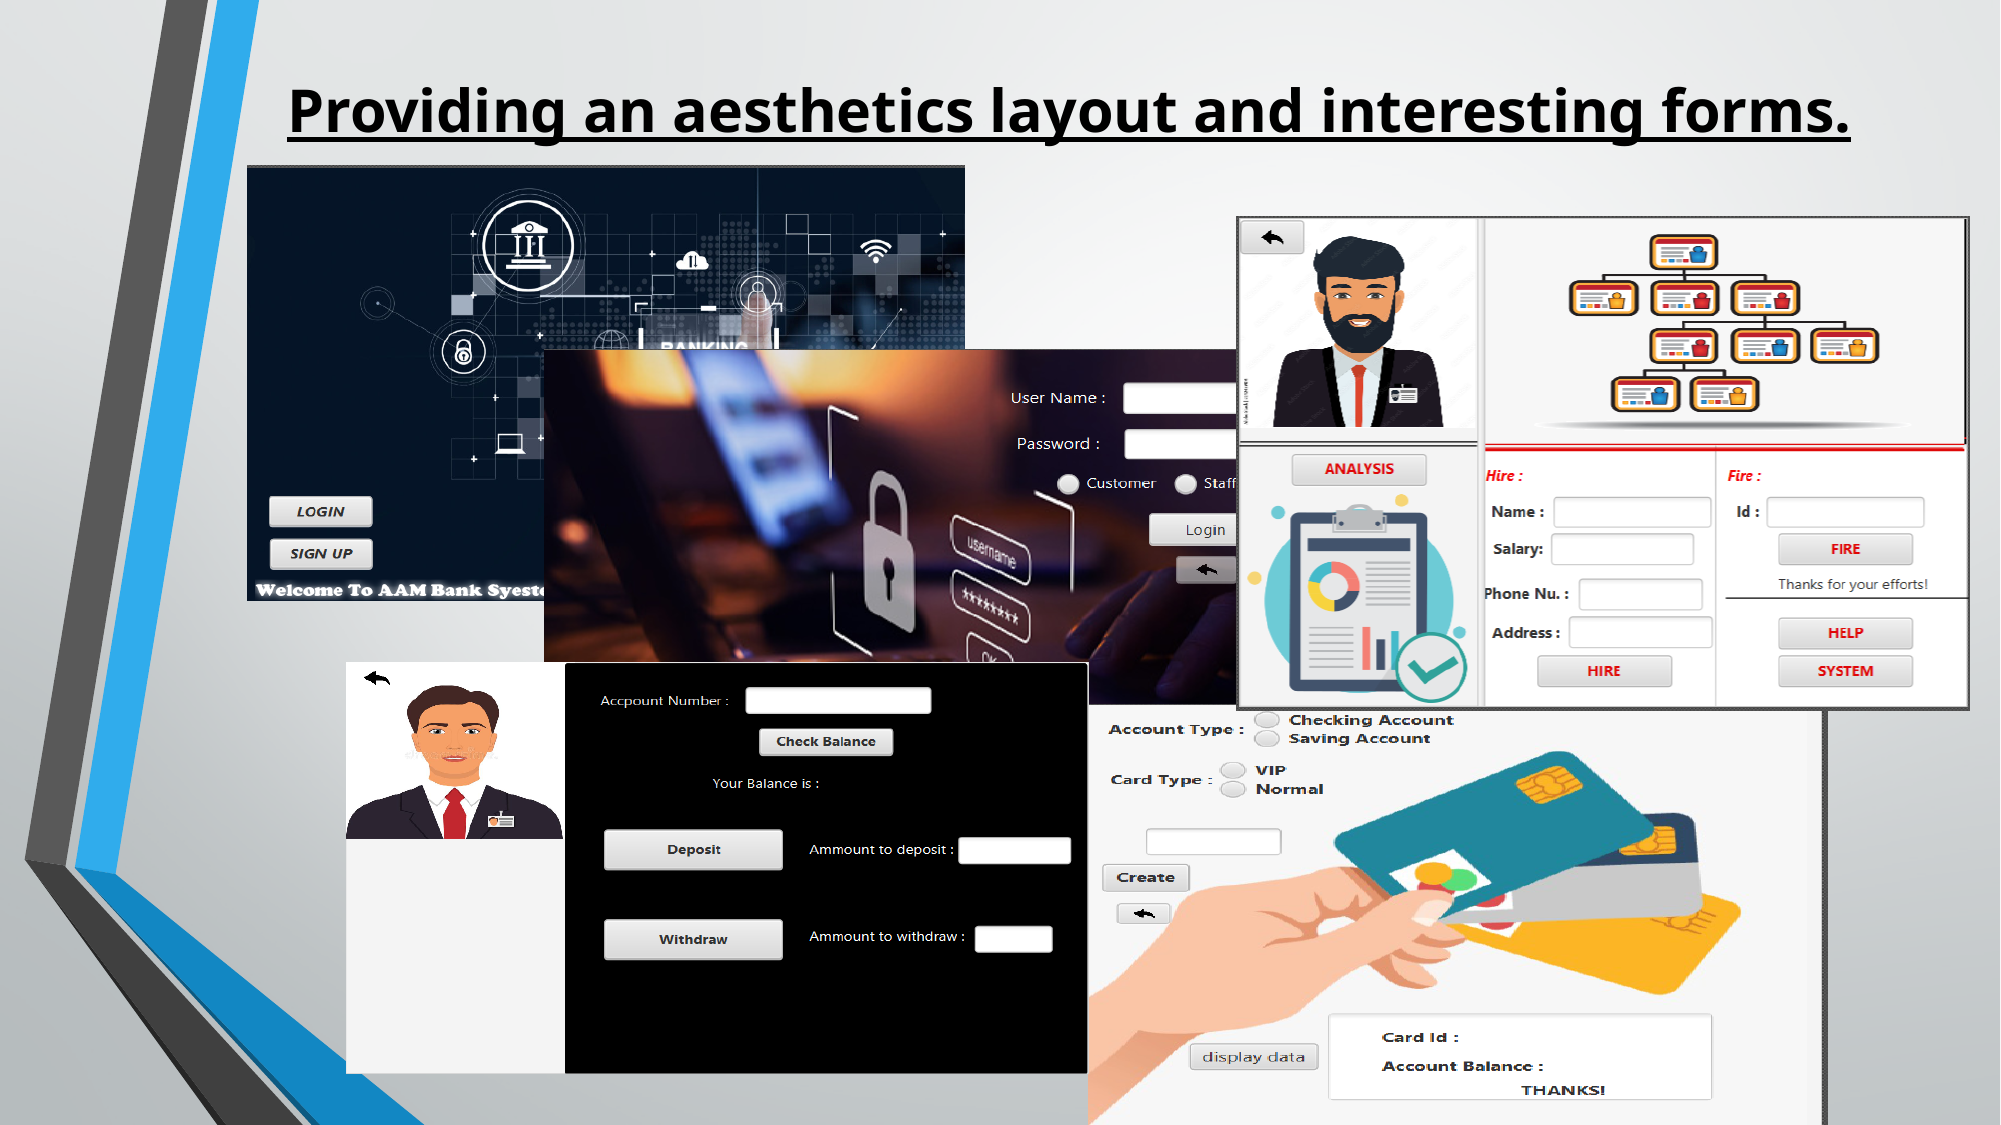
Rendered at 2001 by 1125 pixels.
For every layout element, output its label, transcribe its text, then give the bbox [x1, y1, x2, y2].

title Providing an aesthetics layout and interesting forms. [247, 58, 1892, 246]
picture [346, 215, 1970, 1125]
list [247, 164, 966, 601]
